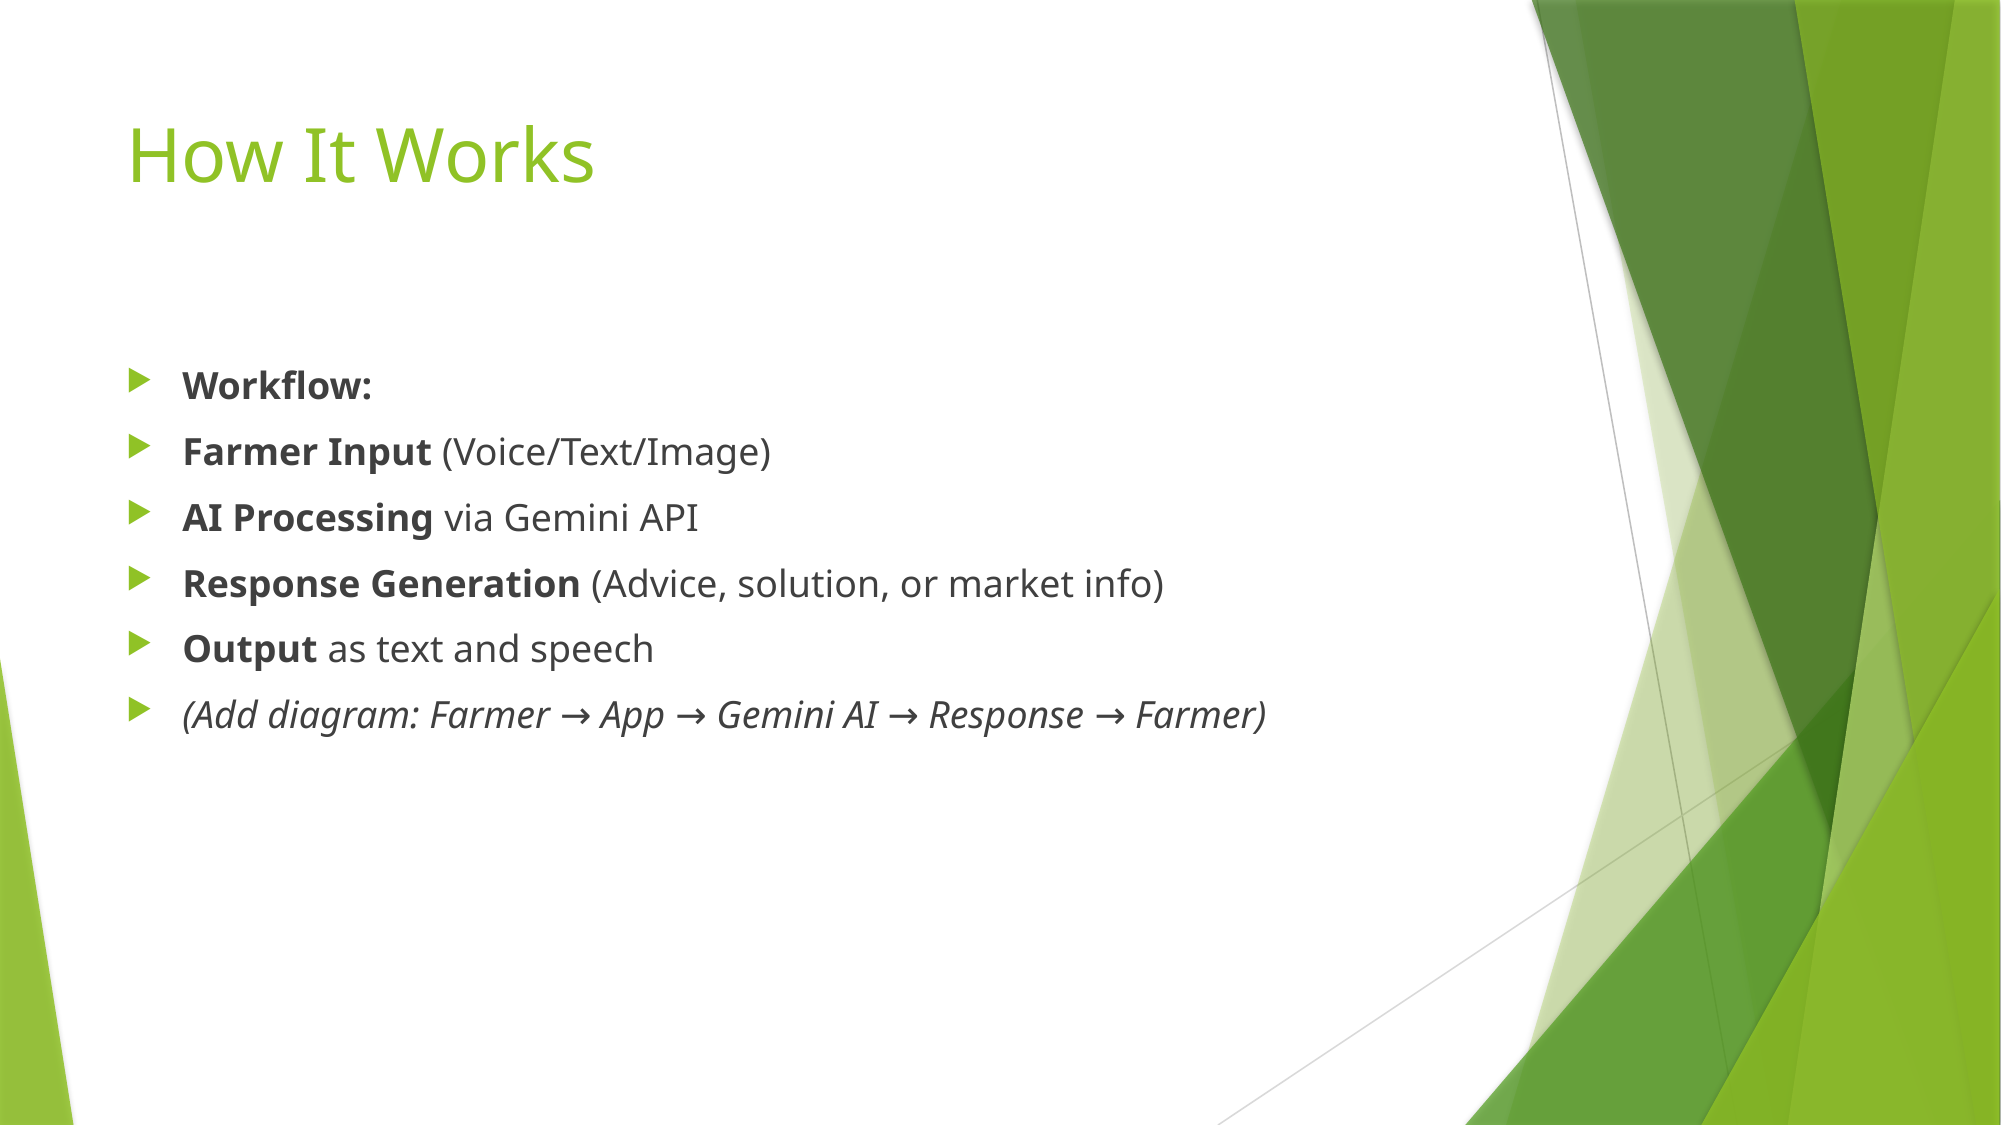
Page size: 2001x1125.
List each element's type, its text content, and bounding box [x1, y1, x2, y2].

title How It Works [111, 99, 1522, 317]
list Workflow: Farmer Input (Voice/Text/Image) AI Processing via Gemini API Response Generation (Advice, solution, or market info) Output as text and speech (Add diagram: Farmer → App → Gemini AI → Response → Farmer) [111, 354, 1522, 992]
